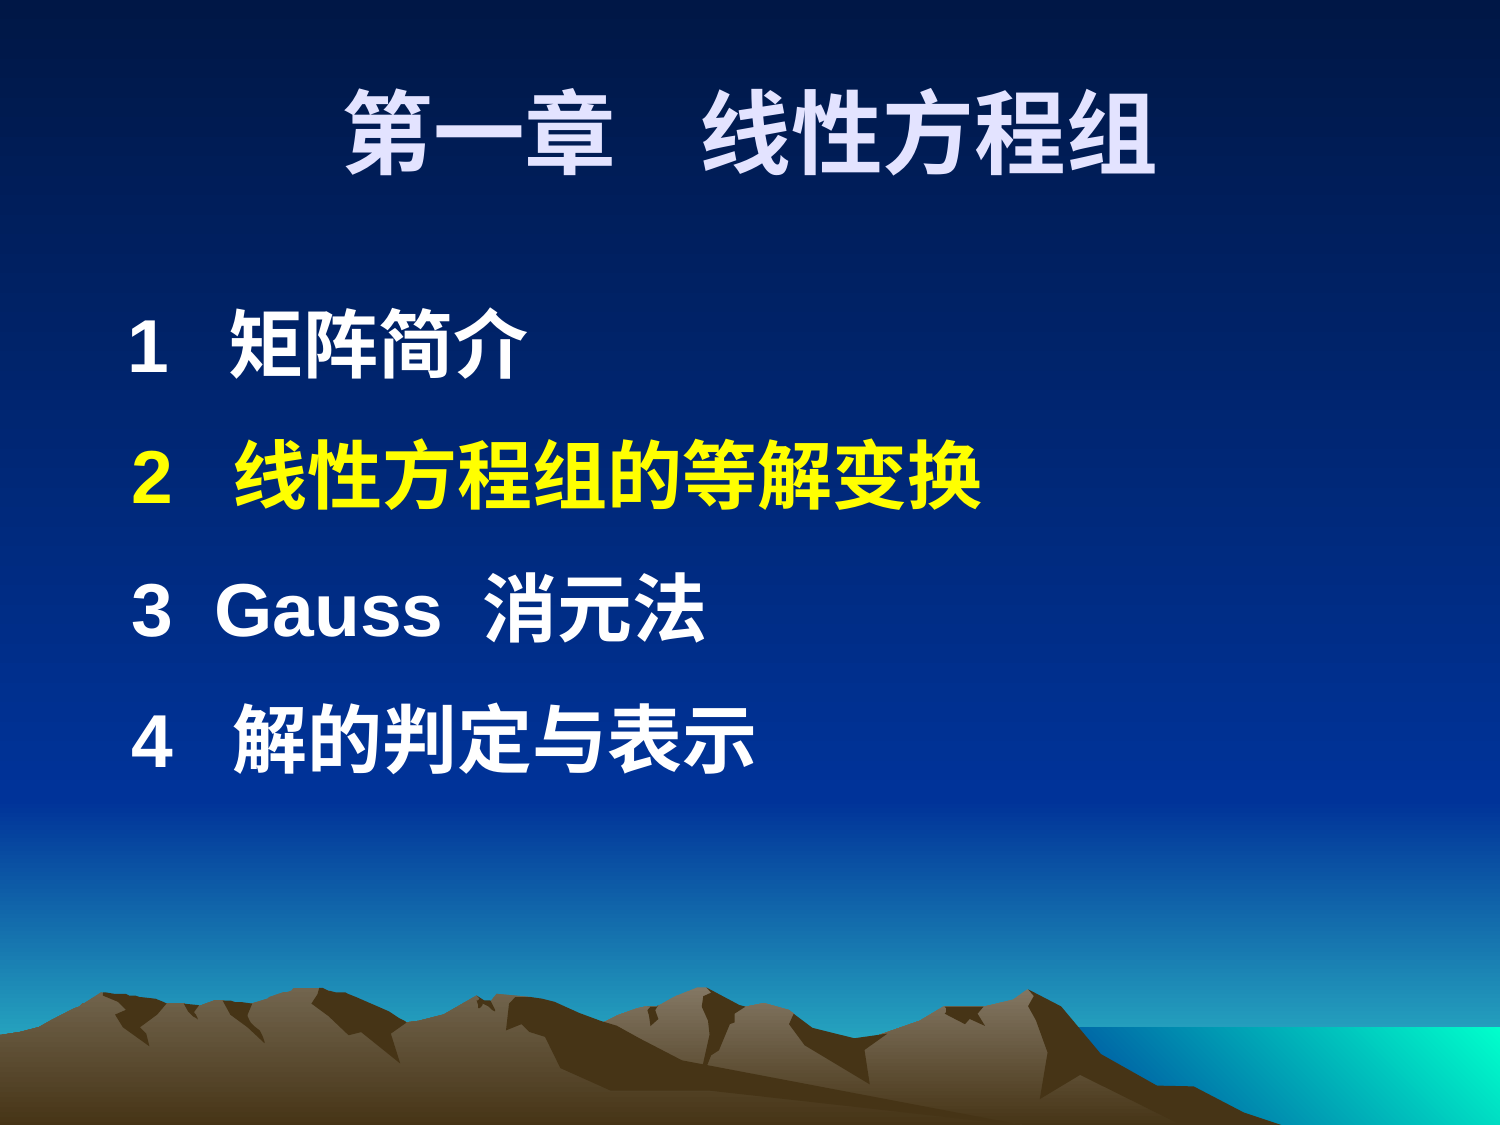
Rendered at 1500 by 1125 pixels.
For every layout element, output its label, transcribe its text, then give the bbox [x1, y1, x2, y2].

list 1 矩阵简介 2 线性方程组的等解变换 3 Gauss 消元法 4 解的判定与表示 [75, 262, 1425, 1000]
title 第一章 线性方程组 [74, 37, 1426, 226]
